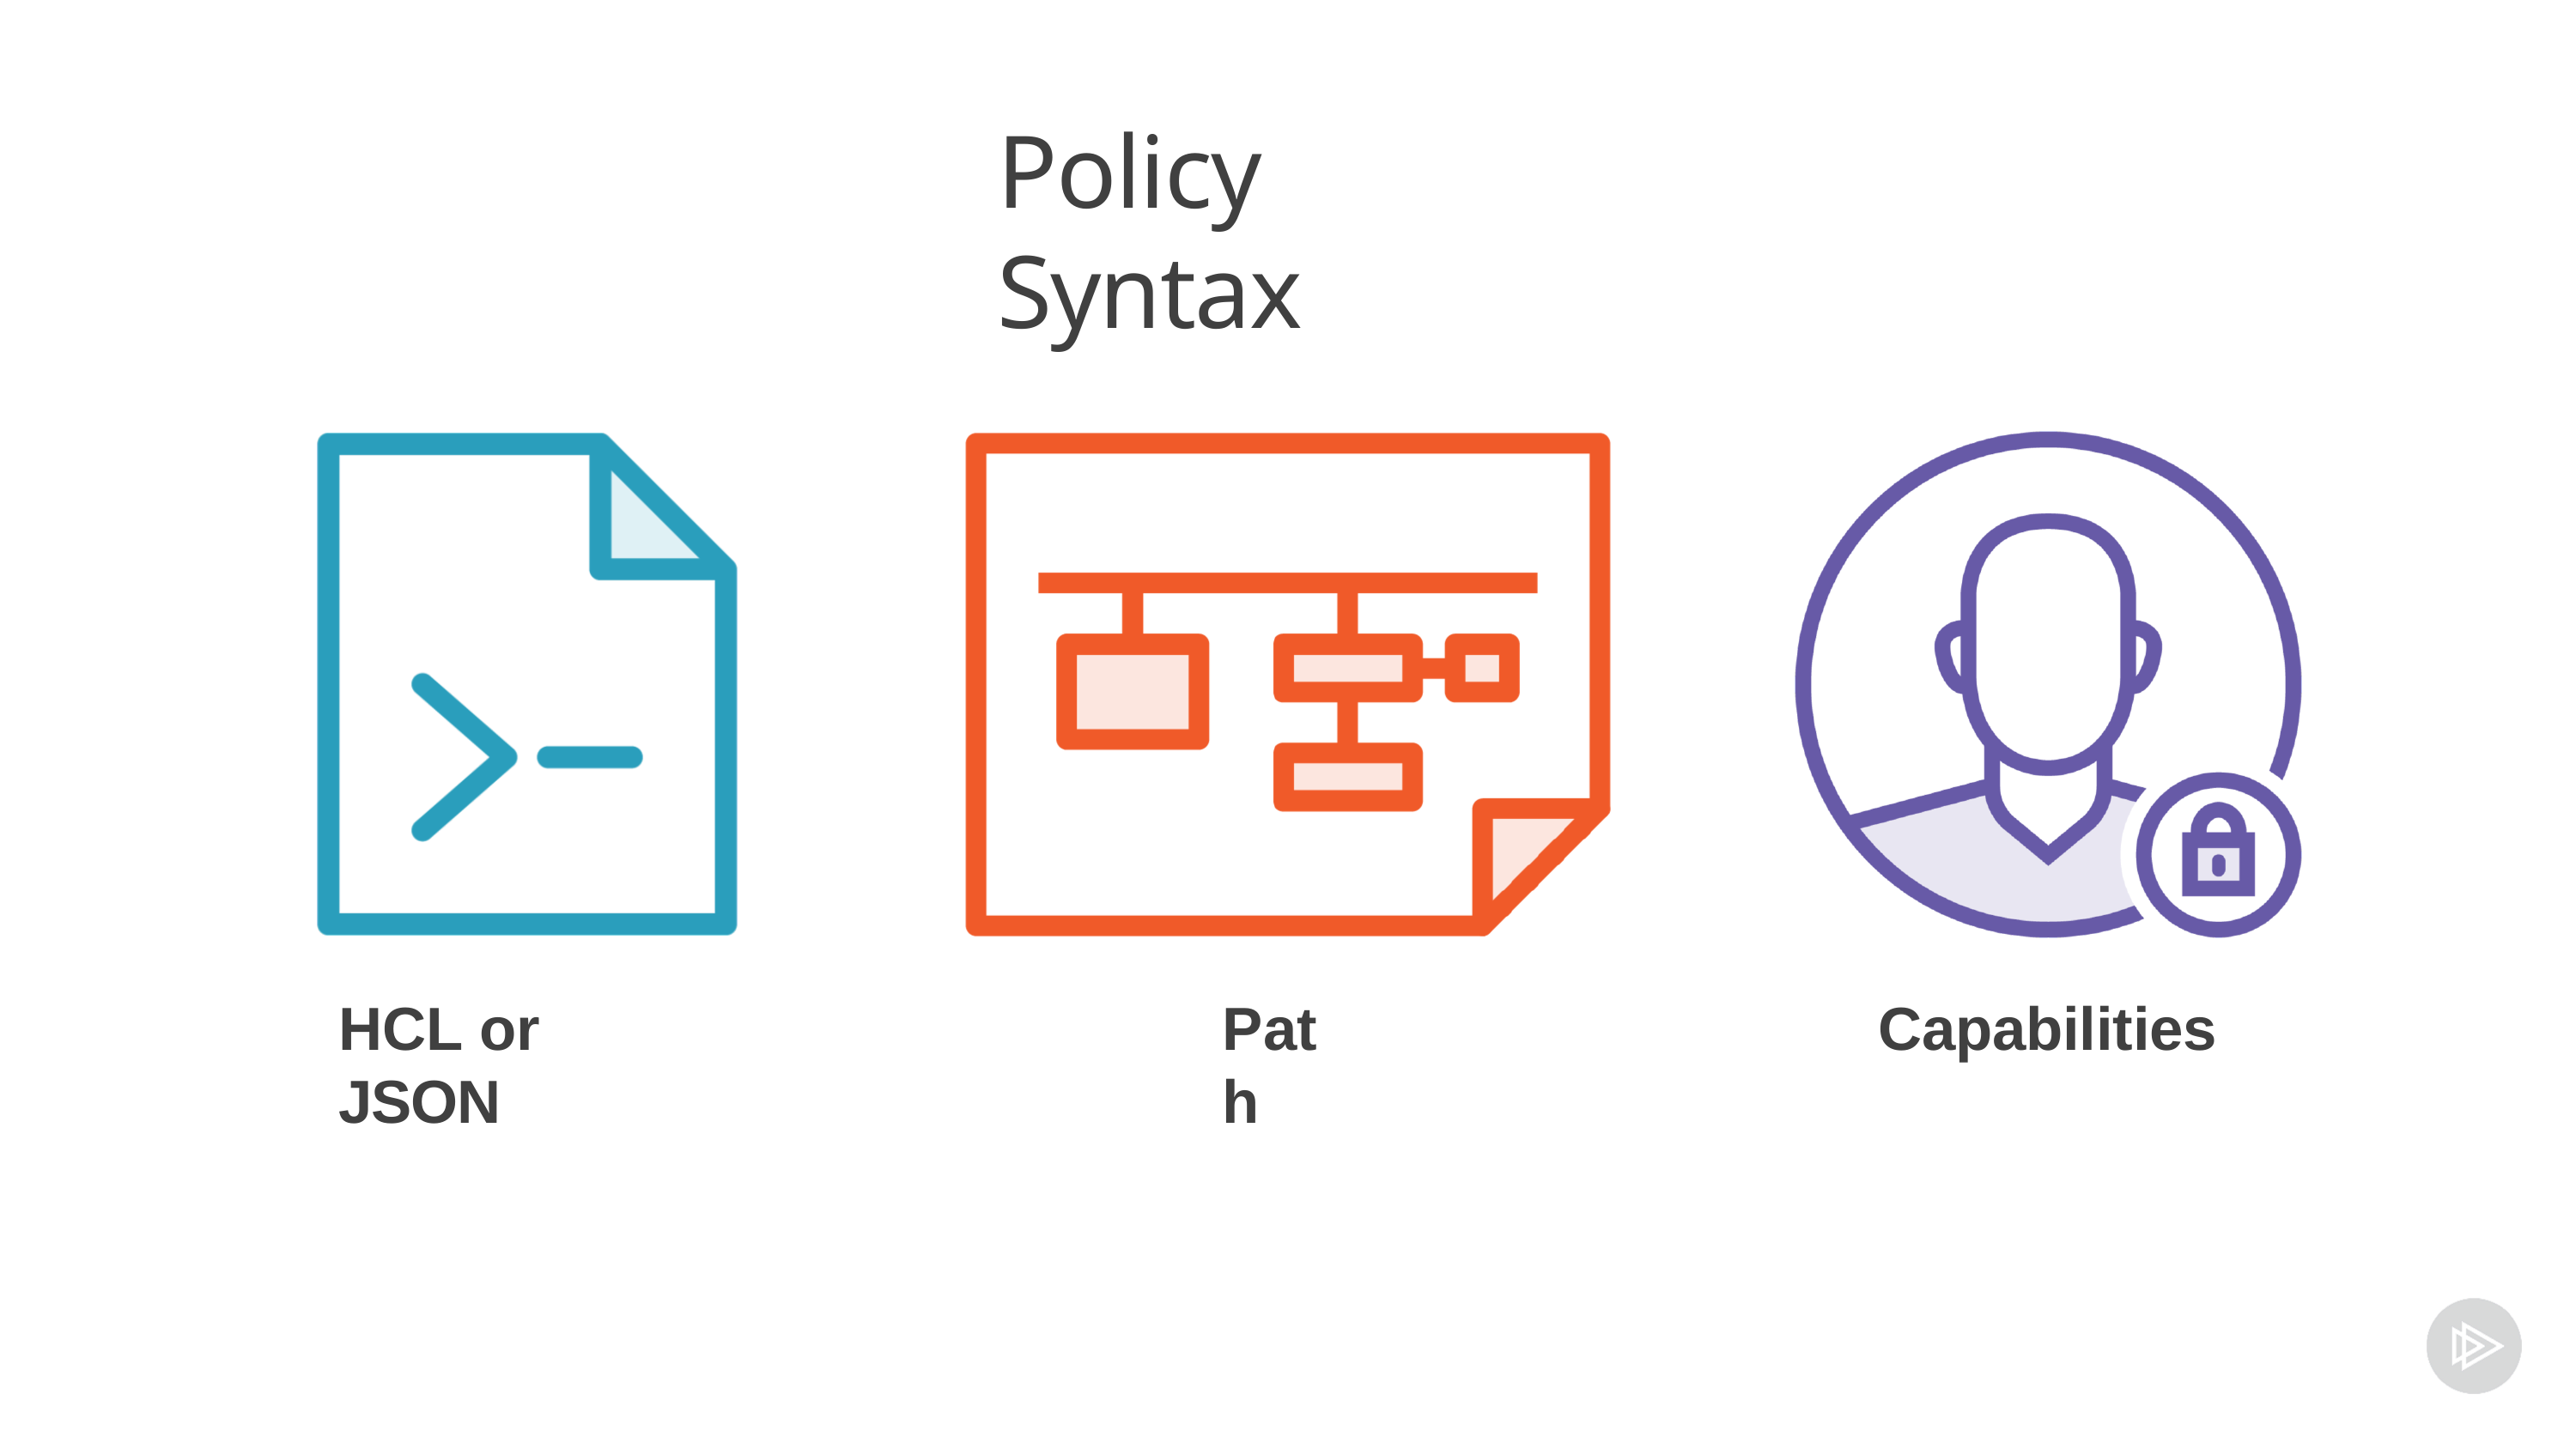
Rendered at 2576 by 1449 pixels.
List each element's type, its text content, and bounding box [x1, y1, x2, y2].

picture [311, 426, 744, 943]
text_box HCL or JSON [337, 987, 719, 1136]
text_box Capabilities [1876, 987, 2221, 1063]
picture [959, 426, 1617, 943]
text_box Path [1220, 987, 1355, 1136]
picture [2427, 1298, 2522, 1394]
title Policy Syntax [995, 106, 1581, 350]
picture [1790, 426, 2306, 943]
